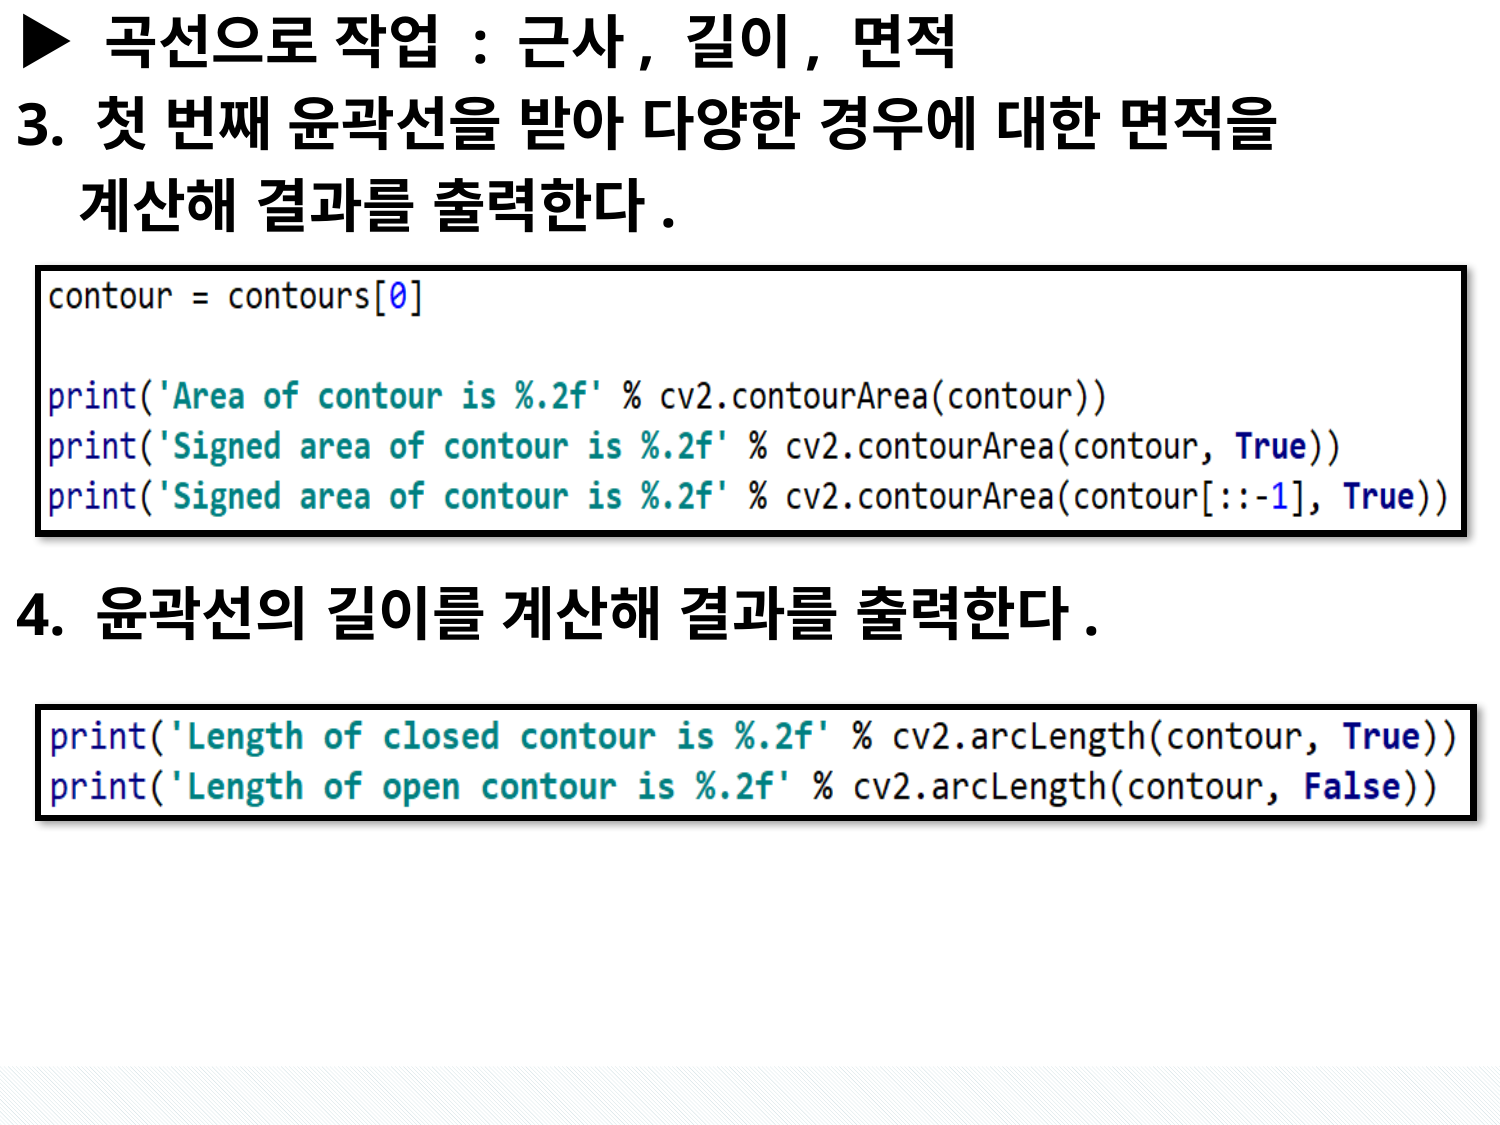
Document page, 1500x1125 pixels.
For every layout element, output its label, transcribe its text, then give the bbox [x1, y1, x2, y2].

picture [40, 709, 1471, 816]
picture [40, 270, 1462, 531]
list ▶ 곡선으로 작업 : 근사, 길이, 면적 3. 첫 번째 윤곽선을 받아 다양한 경우에 대한 면적을 계산해 결과를 출력한다. 4. 윤곽선의 길이를 계산해 결과를 출력한다. [0, 0, 1500, 860]
